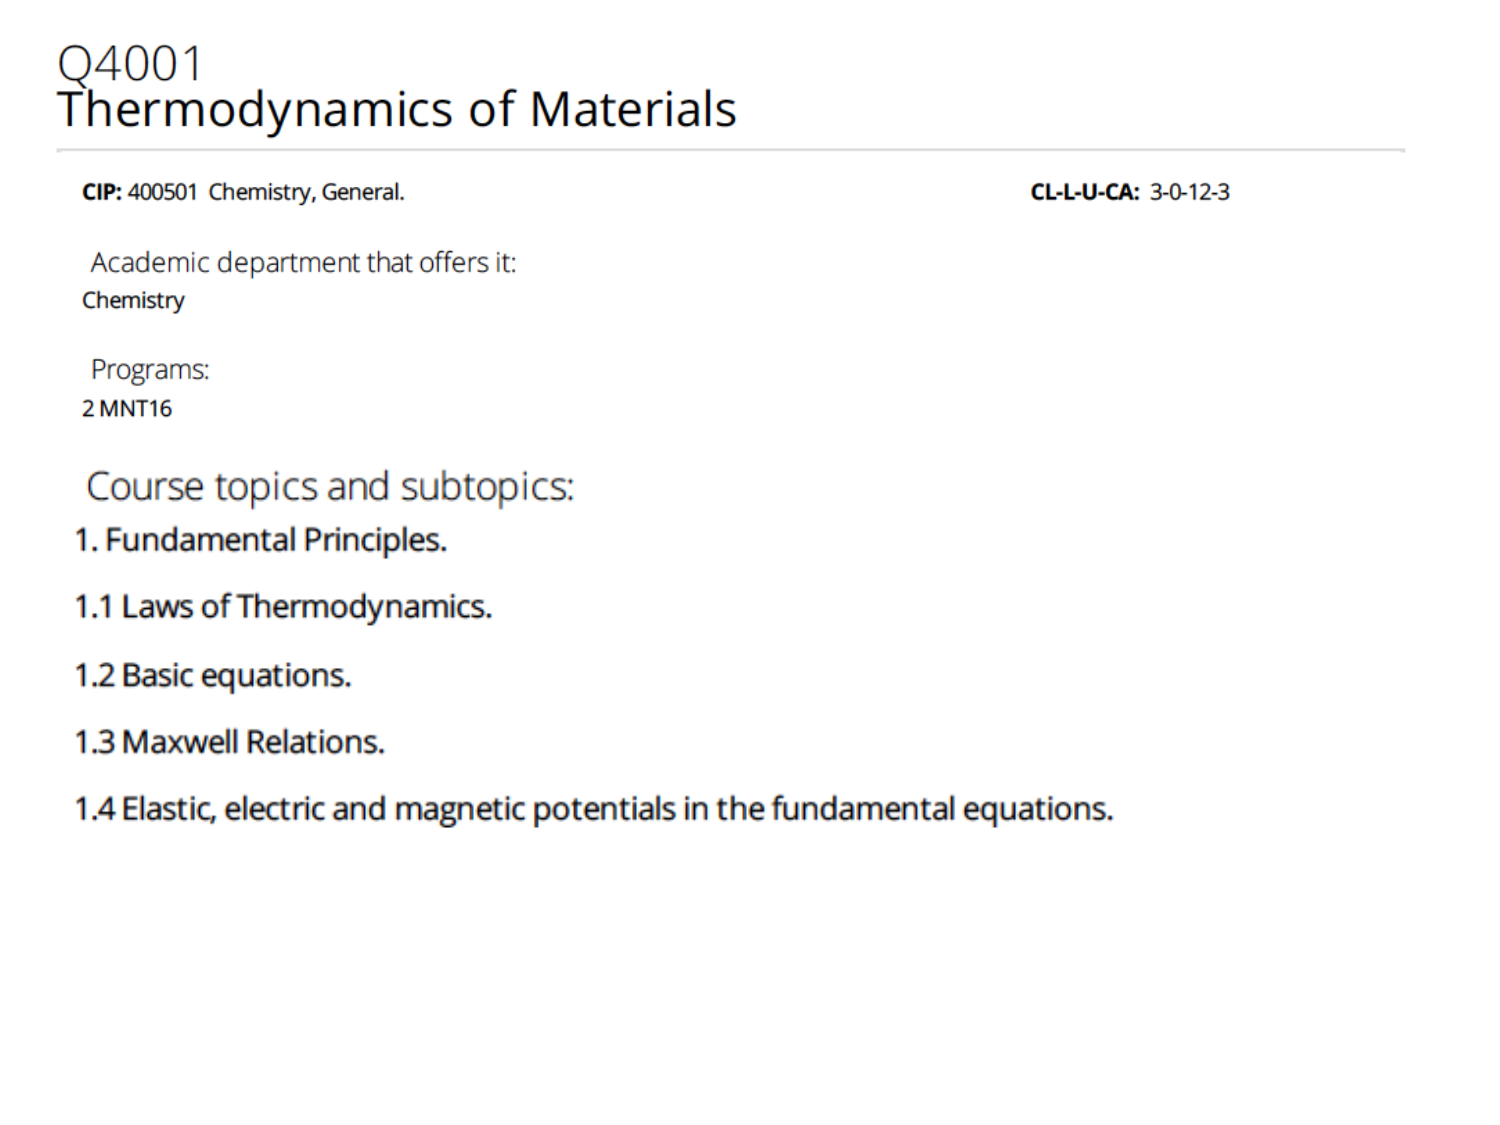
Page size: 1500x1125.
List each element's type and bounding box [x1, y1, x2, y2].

picture [61, 450, 1454, 870]
picture [35, 36, 1454, 422]
